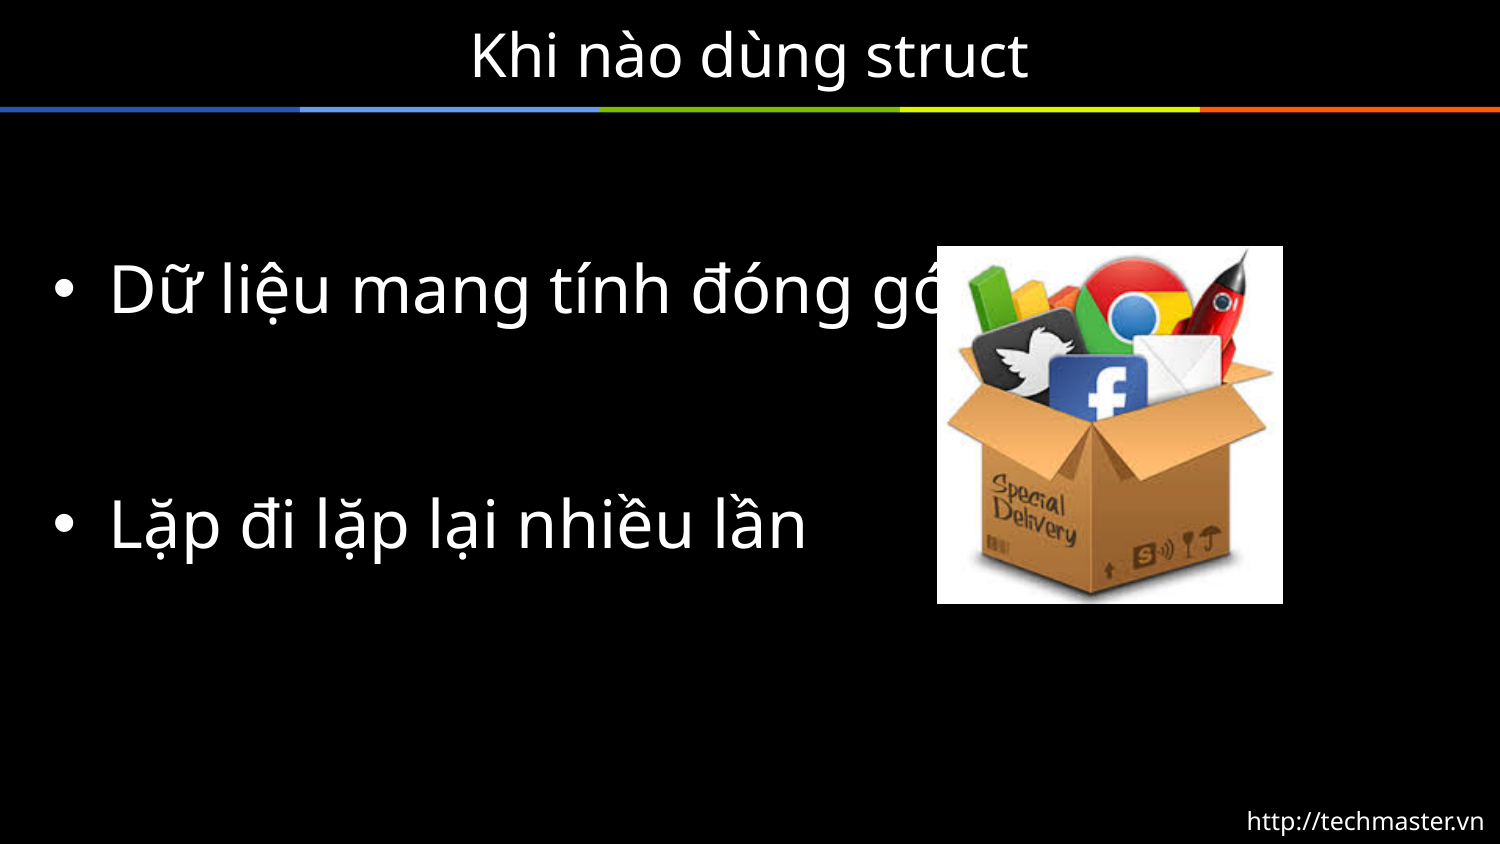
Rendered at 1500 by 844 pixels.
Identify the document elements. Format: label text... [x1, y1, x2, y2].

title Khi nào dùng struct [37, 9, 1463, 98]
picture [937, 246, 1284, 604]
list Dữ liệu mang tính đóng gói Lặp đi lặp lại nhiều lần [37, 121, 1463, 799]
